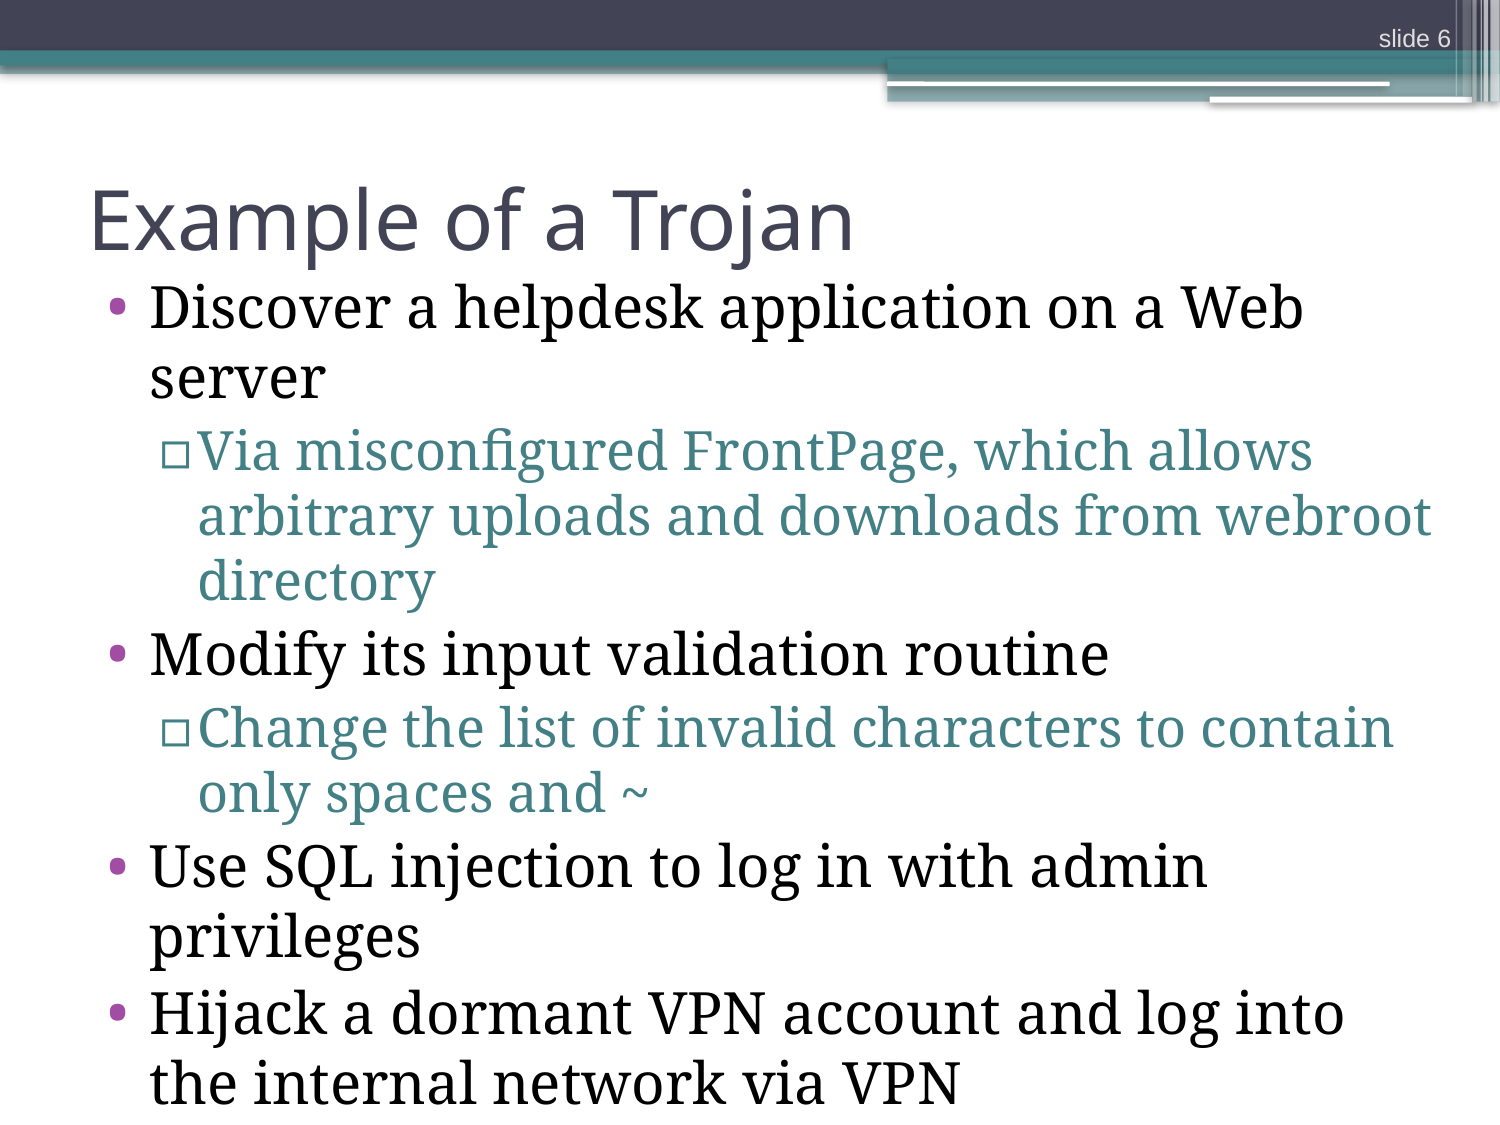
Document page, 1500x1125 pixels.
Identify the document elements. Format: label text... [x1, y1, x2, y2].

list Discover a helpdesk application on a Web server Via misconfigured FrontPage, which allows arbitrary uploads and downloads from webroot directory Modify its input validation routine Change the list of invalid characters to contain only spaces and ~ Use SQL injection to log in with admin privileges Hijack a dormant VPN account and log into the internal network via VPN [75, 262, 1450, 1088]
slide_number slide 6 [1341, 0, 1466, 61]
title Example of a Trojan [72, 129, 1423, 305]
